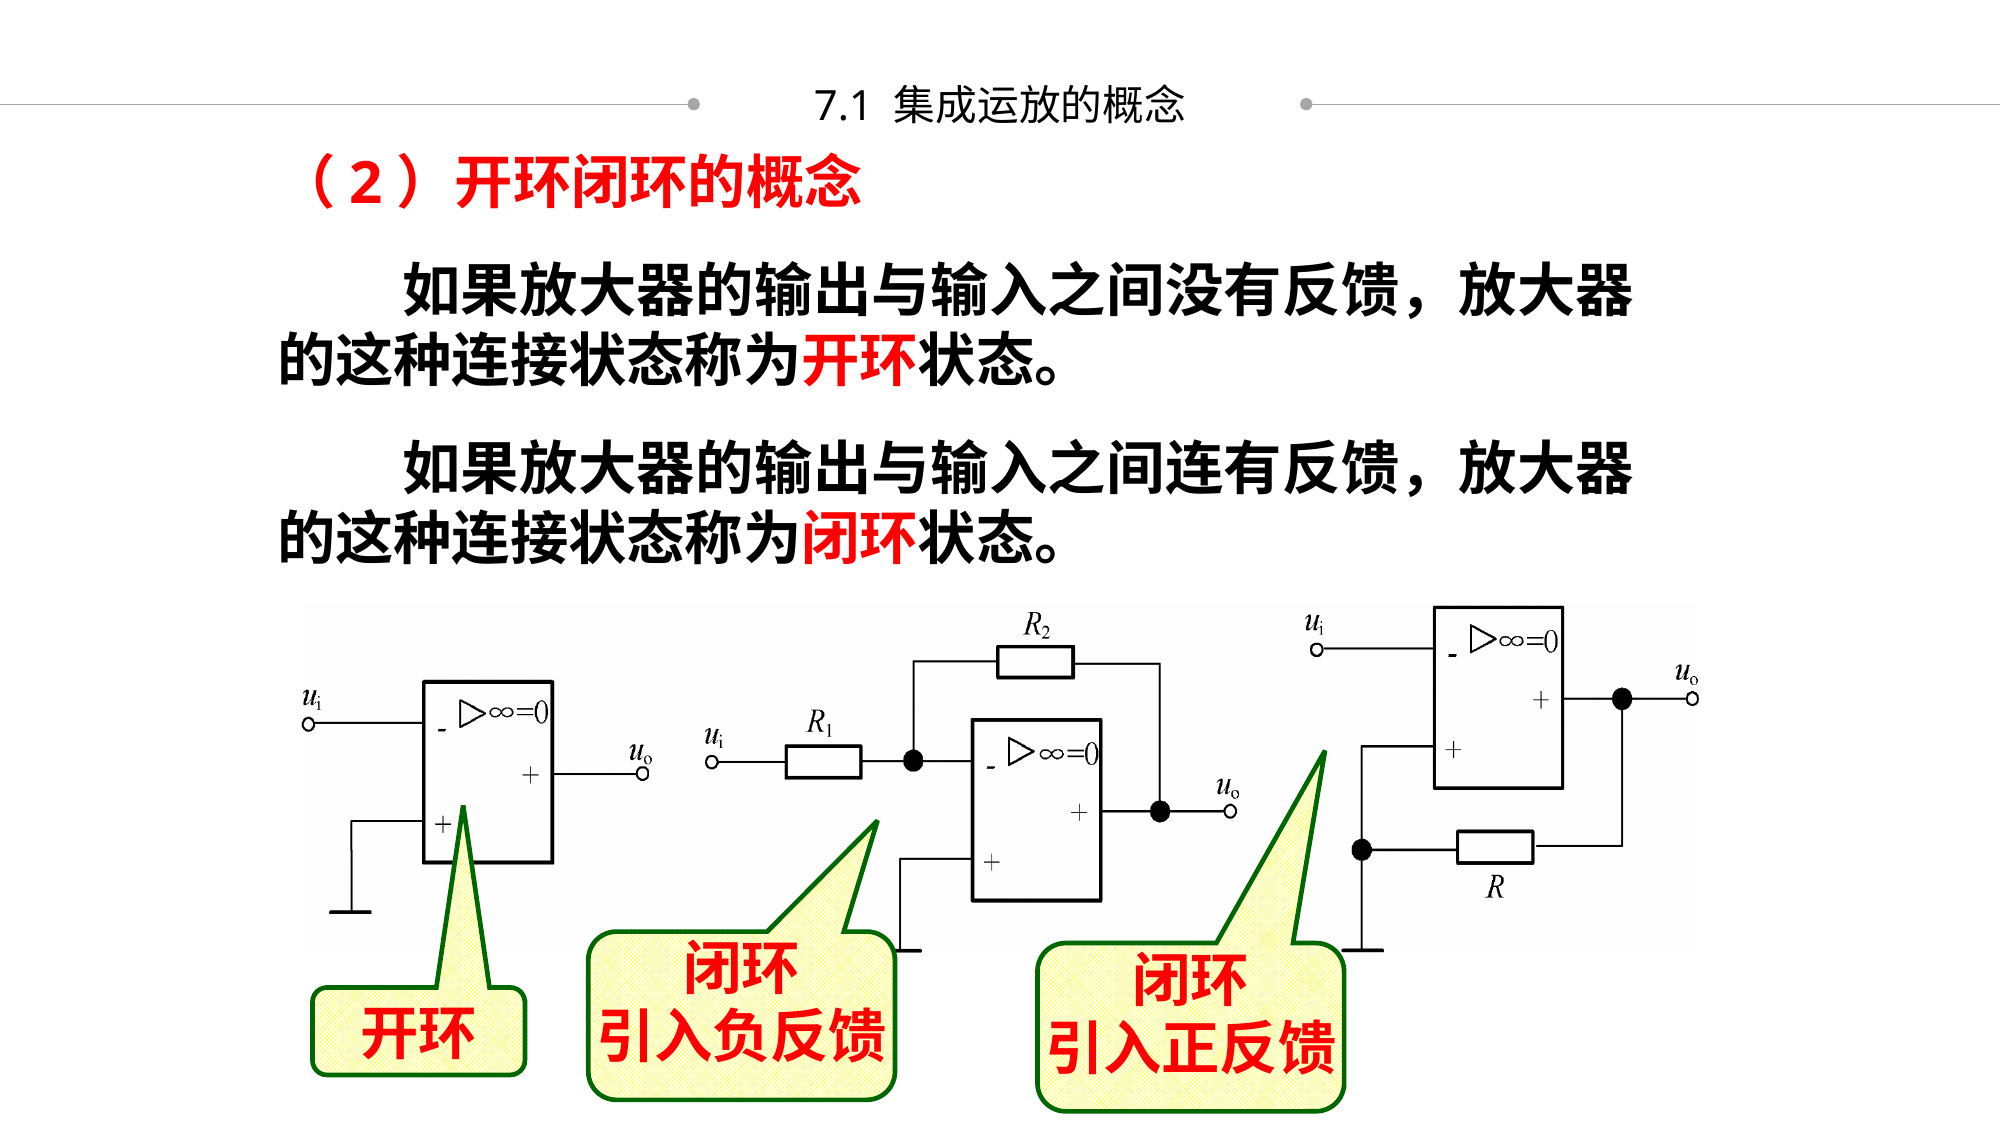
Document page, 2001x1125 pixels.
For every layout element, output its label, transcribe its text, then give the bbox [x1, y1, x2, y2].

text_box 7.1 集成运放的概念 [799, 71, 1201, 137]
text_box 闭环 引入正反馈 [1037, 953, 1345, 1112]
text_box （2）开环闭环的概念 [262, 137, 1563, 223]
text_box 开环 [312, 953, 525, 1075]
text_box 如果放大器的输出与输入之间没有反馈，放大器的这种连接状态称为开环状态。 [262, 245, 1650, 401]
text_box 闭环 引入负反馈 [588, 953, 895, 1100]
text_box 如果放大器的输出与输入之间连有反馈，放大器的这种连接状态称为闭环状态。 [262, 424, 1650, 579]
picture [301, 602, 1699, 953]
